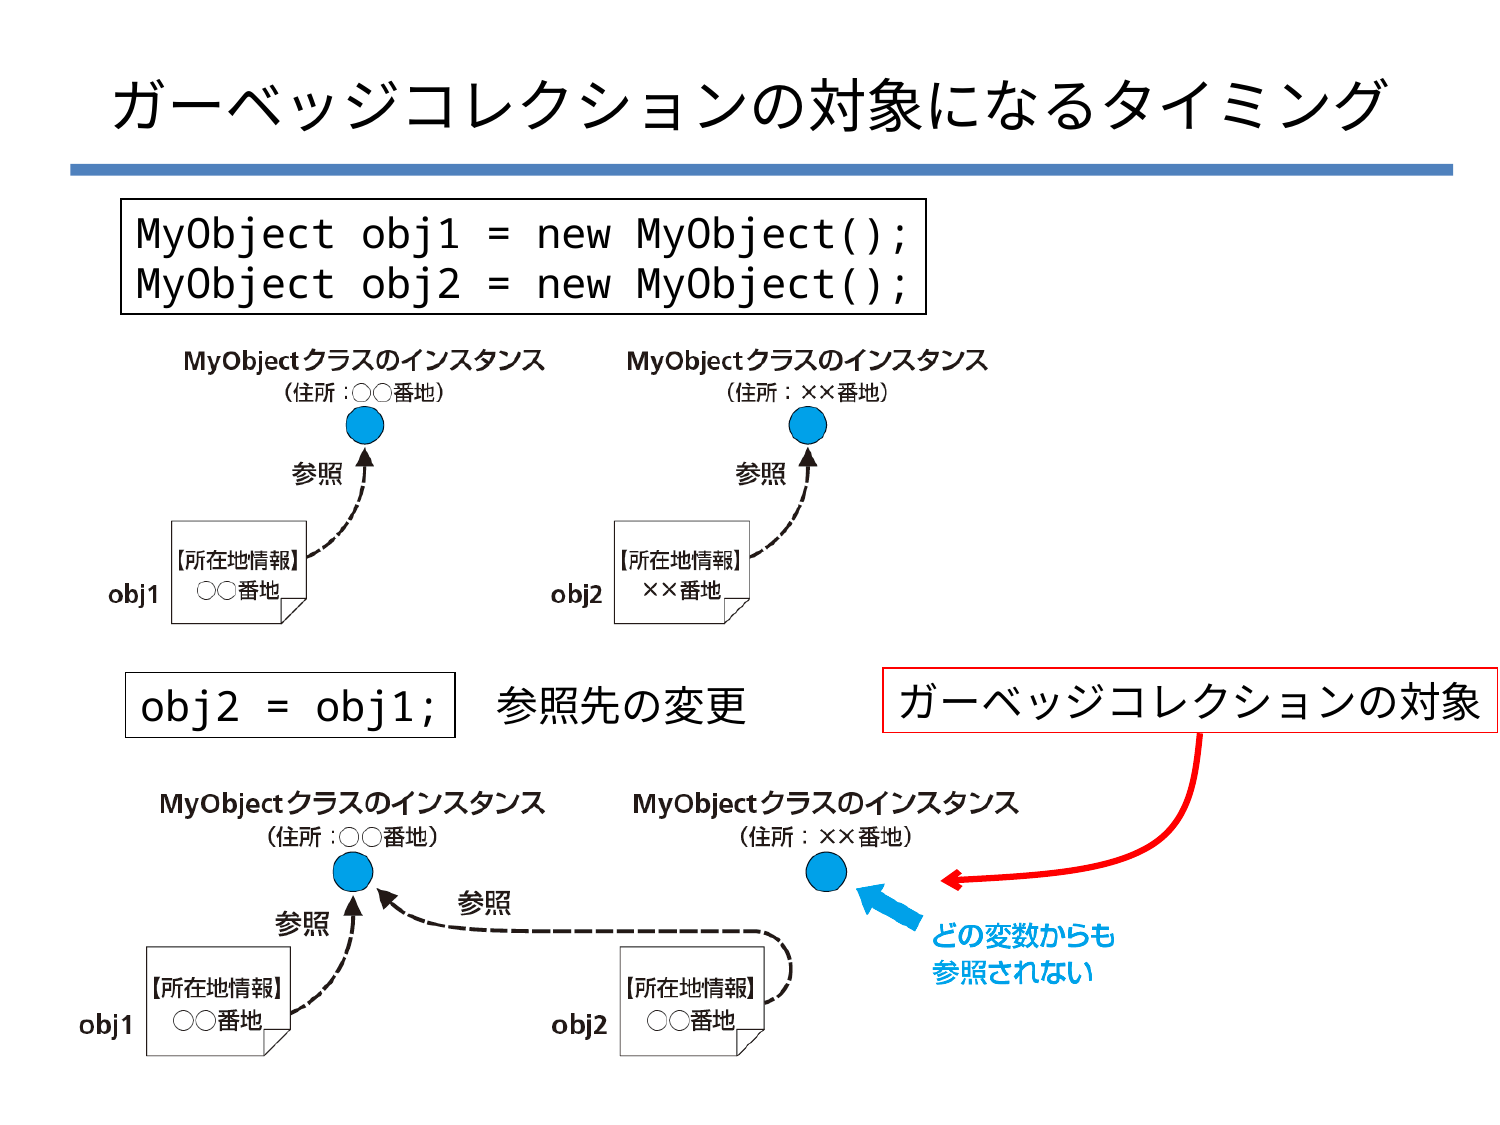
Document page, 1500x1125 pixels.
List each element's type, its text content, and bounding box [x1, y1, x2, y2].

text_box ガーベッジコレクションの対象 [883, 667, 1498, 733]
text_box MyObject obj1 = new MyObject(); MyObject obj2 = new MyObject(); [121, 199, 926, 314]
text_box obj2 = obj1; [125, 672, 456, 738]
text_box 参照先の変更 [481, 672, 762, 738]
picture [58, 784, 1126, 1067]
picture [93, 339, 997, 639]
text_box [1112, 733, 1201, 857]
title ガーベッジコレクションの対象になるタイミング [75, 45, 1425, 164]
